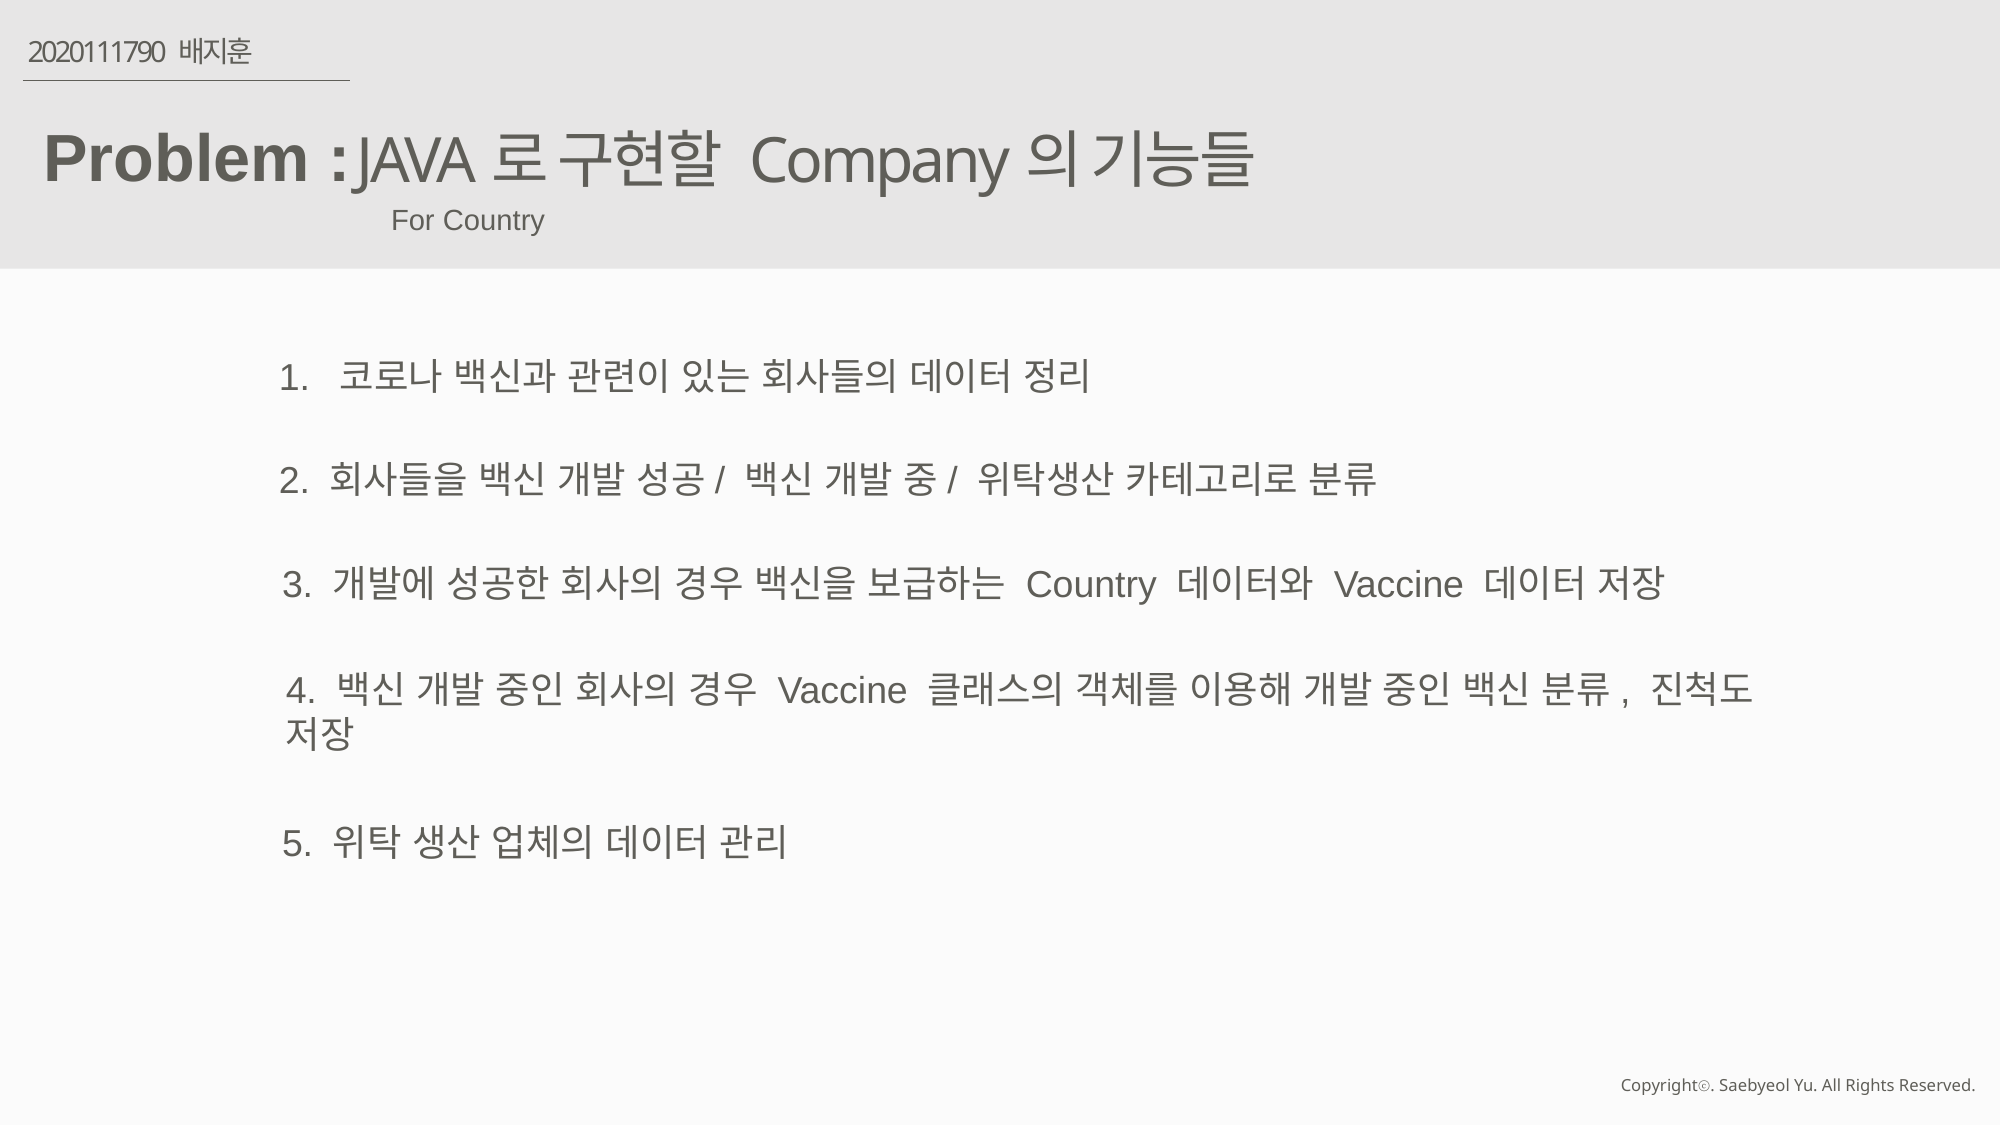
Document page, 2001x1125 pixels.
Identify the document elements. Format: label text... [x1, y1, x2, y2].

text_box For Country [383, 193, 554, 244]
text_box 1. 코로나 백신과 관련이 있는 회사들의 데이터 정리 [271, 345, 1770, 406]
text_box Problem : [35, 106, 359, 202]
text_box [0, 0, 2000, 269]
text_box 5. 위탁 생산 업체의 데이터 관리 [274, 811, 1774, 872]
text_box 2020111790 배지훈 [20, 25, 261, 76]
text_box JAVA로 구현할 Company의 기능들 [349, 112, 1265, 202]
text_box 3. 개발에 성공한 회사의 경우 백신을 보급하는 Country 데이터와 Vaccine 데이터 저장 [274, 552, 1774, 612]
text_box 4. 백신 개발 중인 회사의 경우 Vaccine 클래스의 객체를 이용해 개발 중인 백신 분류, 진척도 저장 [278, 659, 1777, 764]
text_box 2. 회사들을 백신 개발 성공/ 백신 개발 중/ 위탁생산 카테고리로 분류 [271, 448, 1878, 509]
